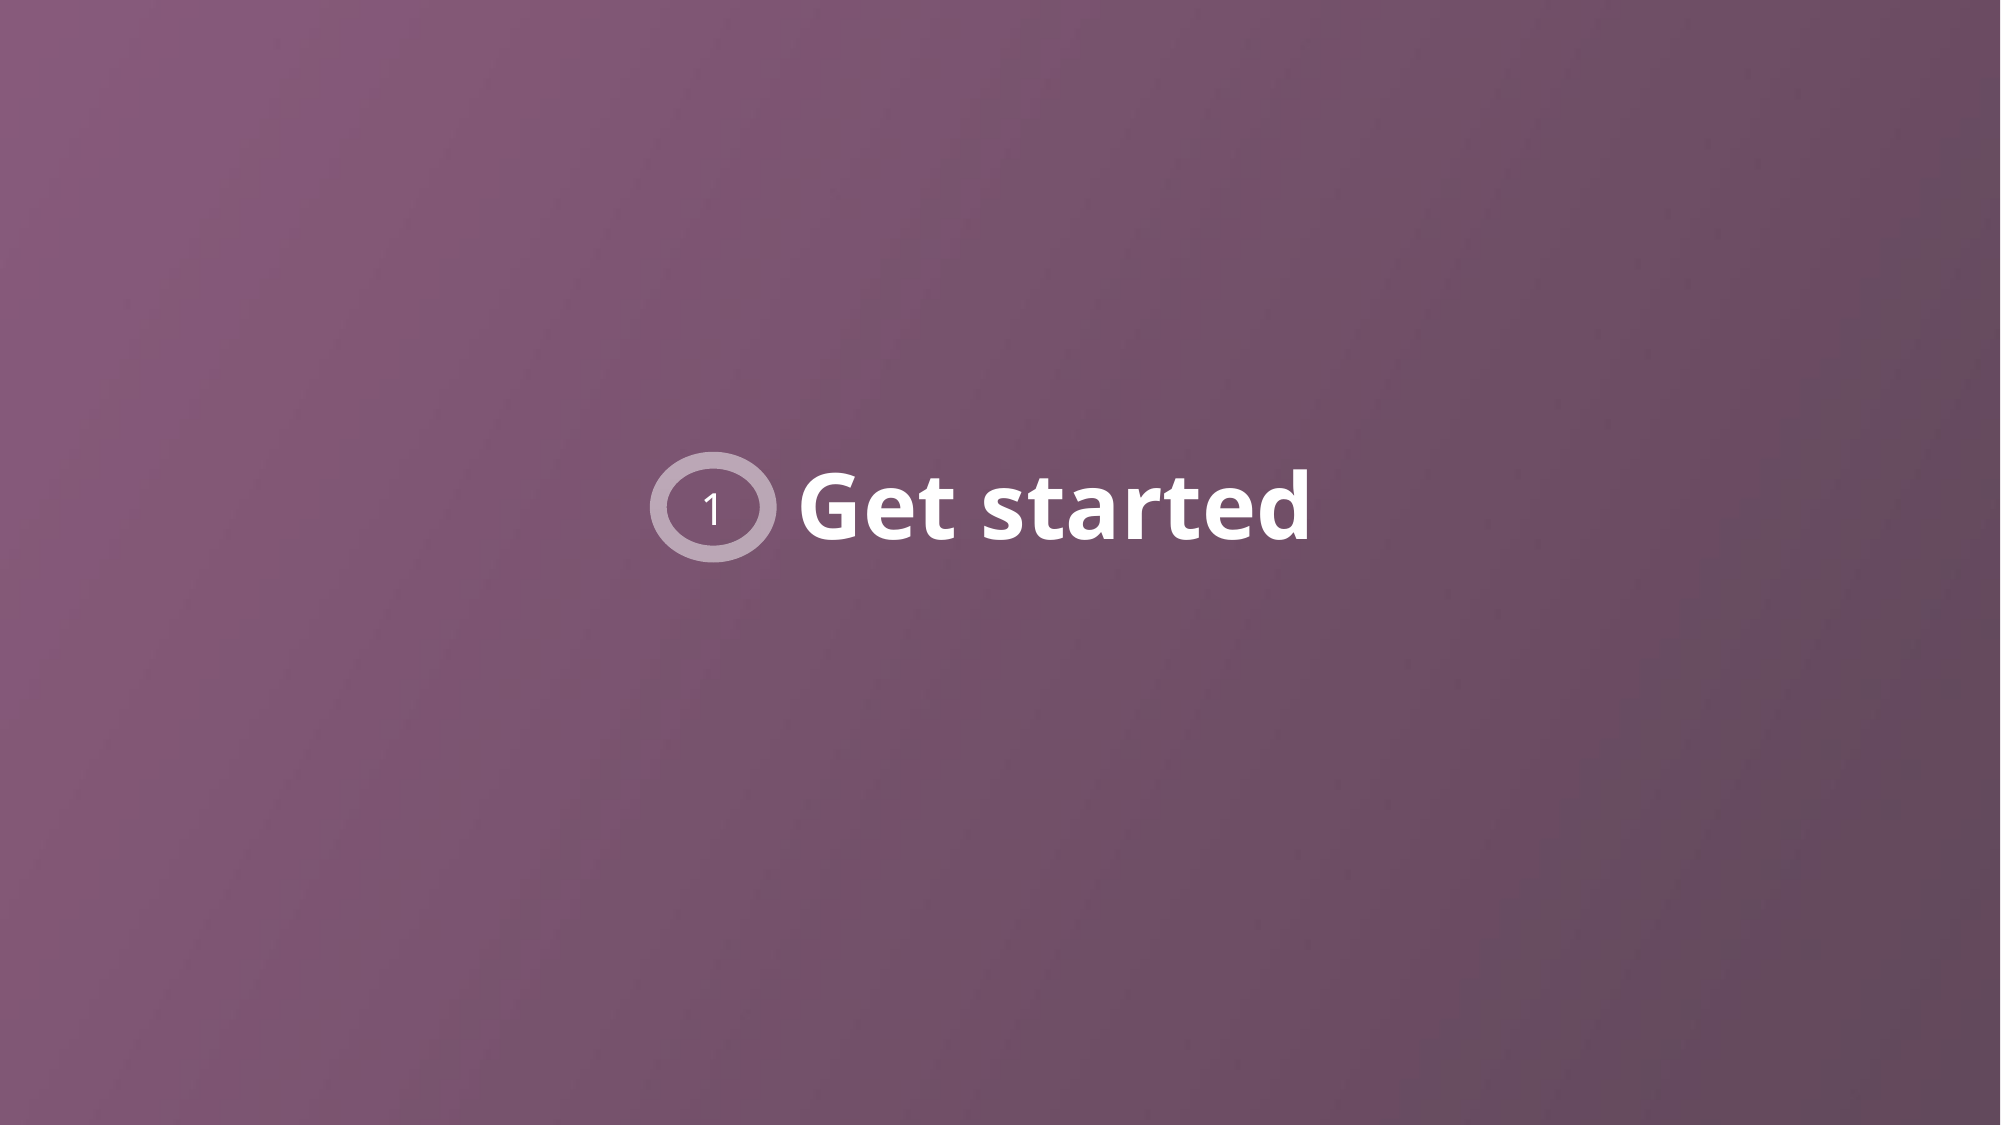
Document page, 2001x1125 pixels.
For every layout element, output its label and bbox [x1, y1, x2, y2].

picture [0, 0, 2001, 1125]
text_box [649, 451, 1792, 563]
